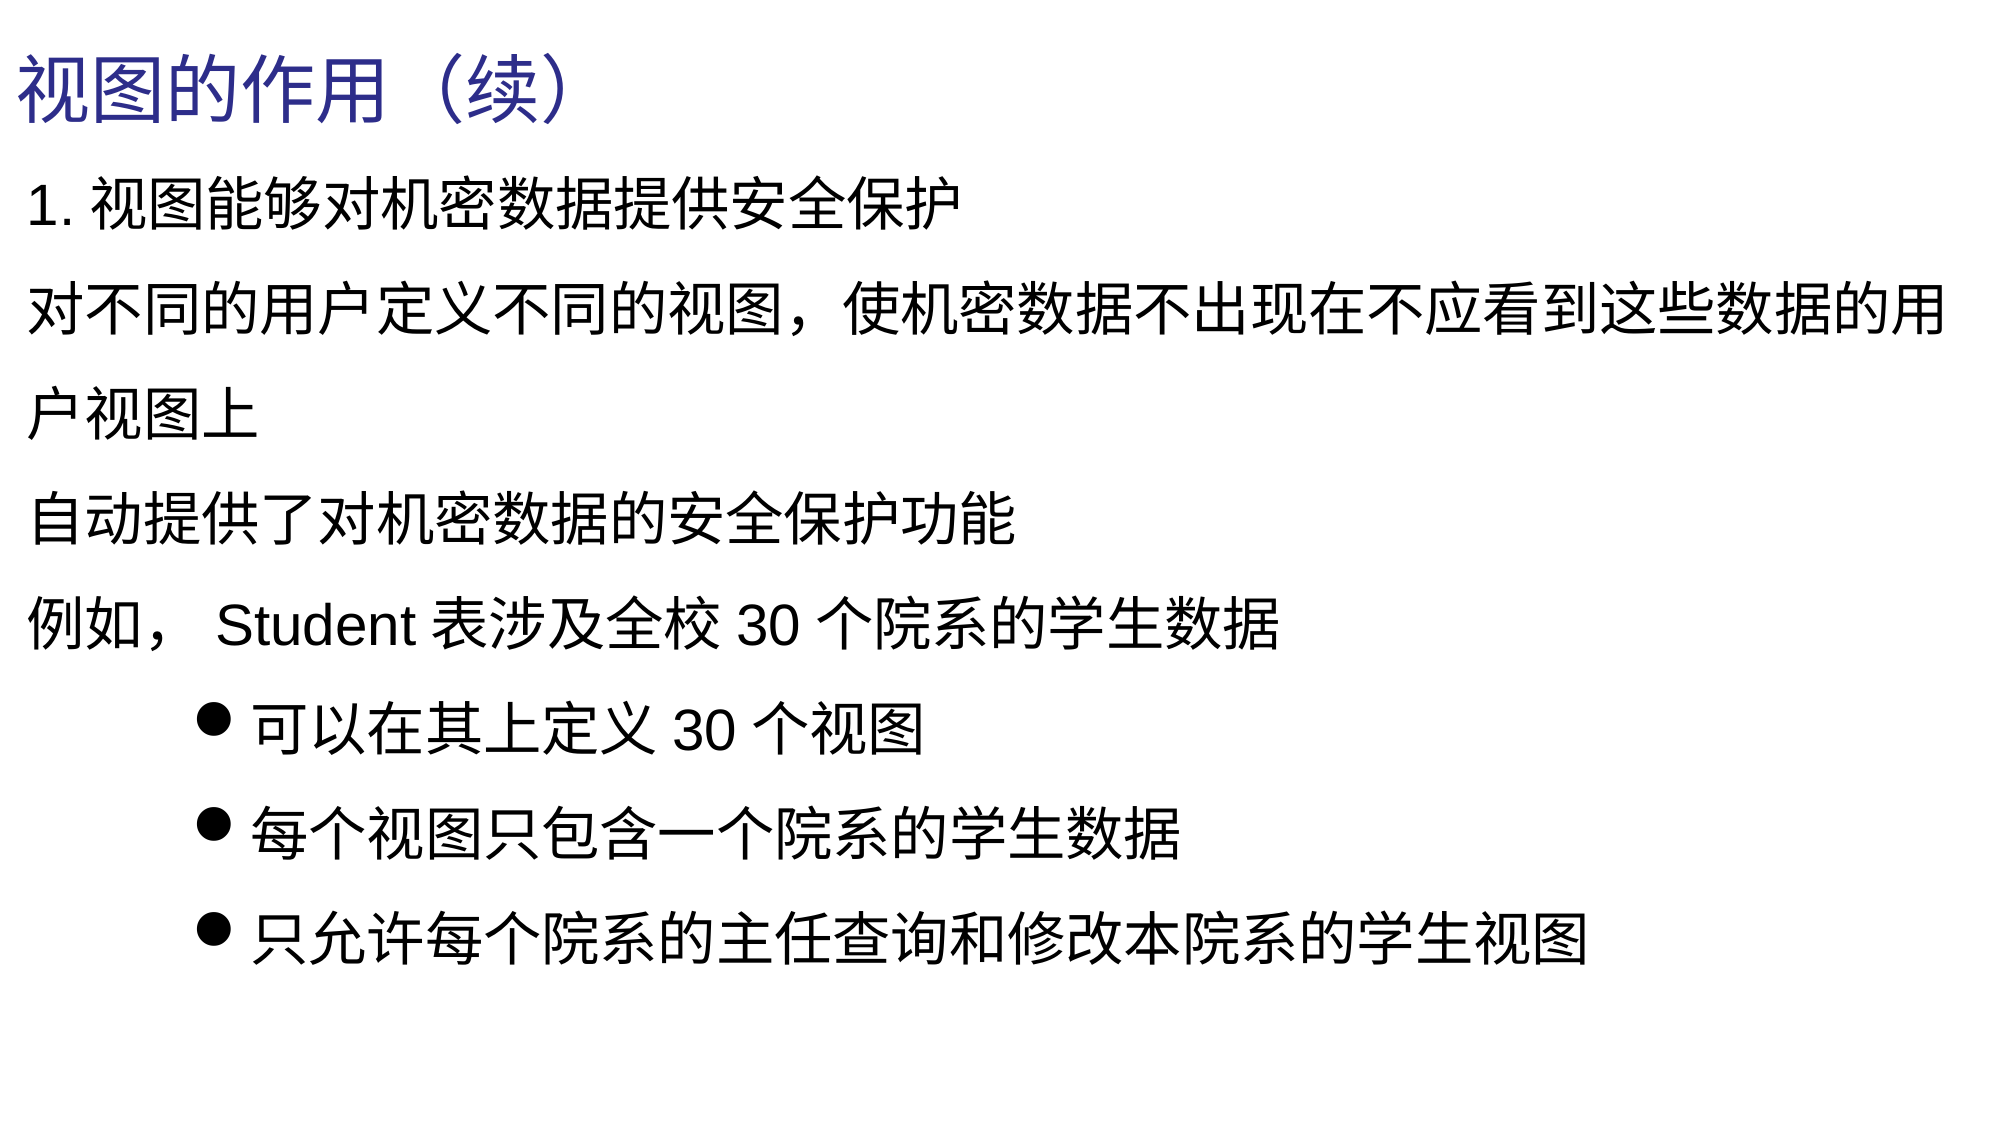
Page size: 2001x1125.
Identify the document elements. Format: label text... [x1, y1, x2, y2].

list 1.视图能够对机密数据提供安全保护 对不同的用户定义不同的视图，使机密数据不出现在不应看到这些数据的用户视图上 自动提供了对机密数据的安全保护功能 例如，Student表涉及全校30个院系的学生数据 可以在其上定义30个视图 每个视图只包含一个院系的学生数据 只允许每个院系的主任查询和修改本院系的学生视图 [11, 124, 1975, 1037]
title 视图的作用（续） [0, 0, 1800, 181]
